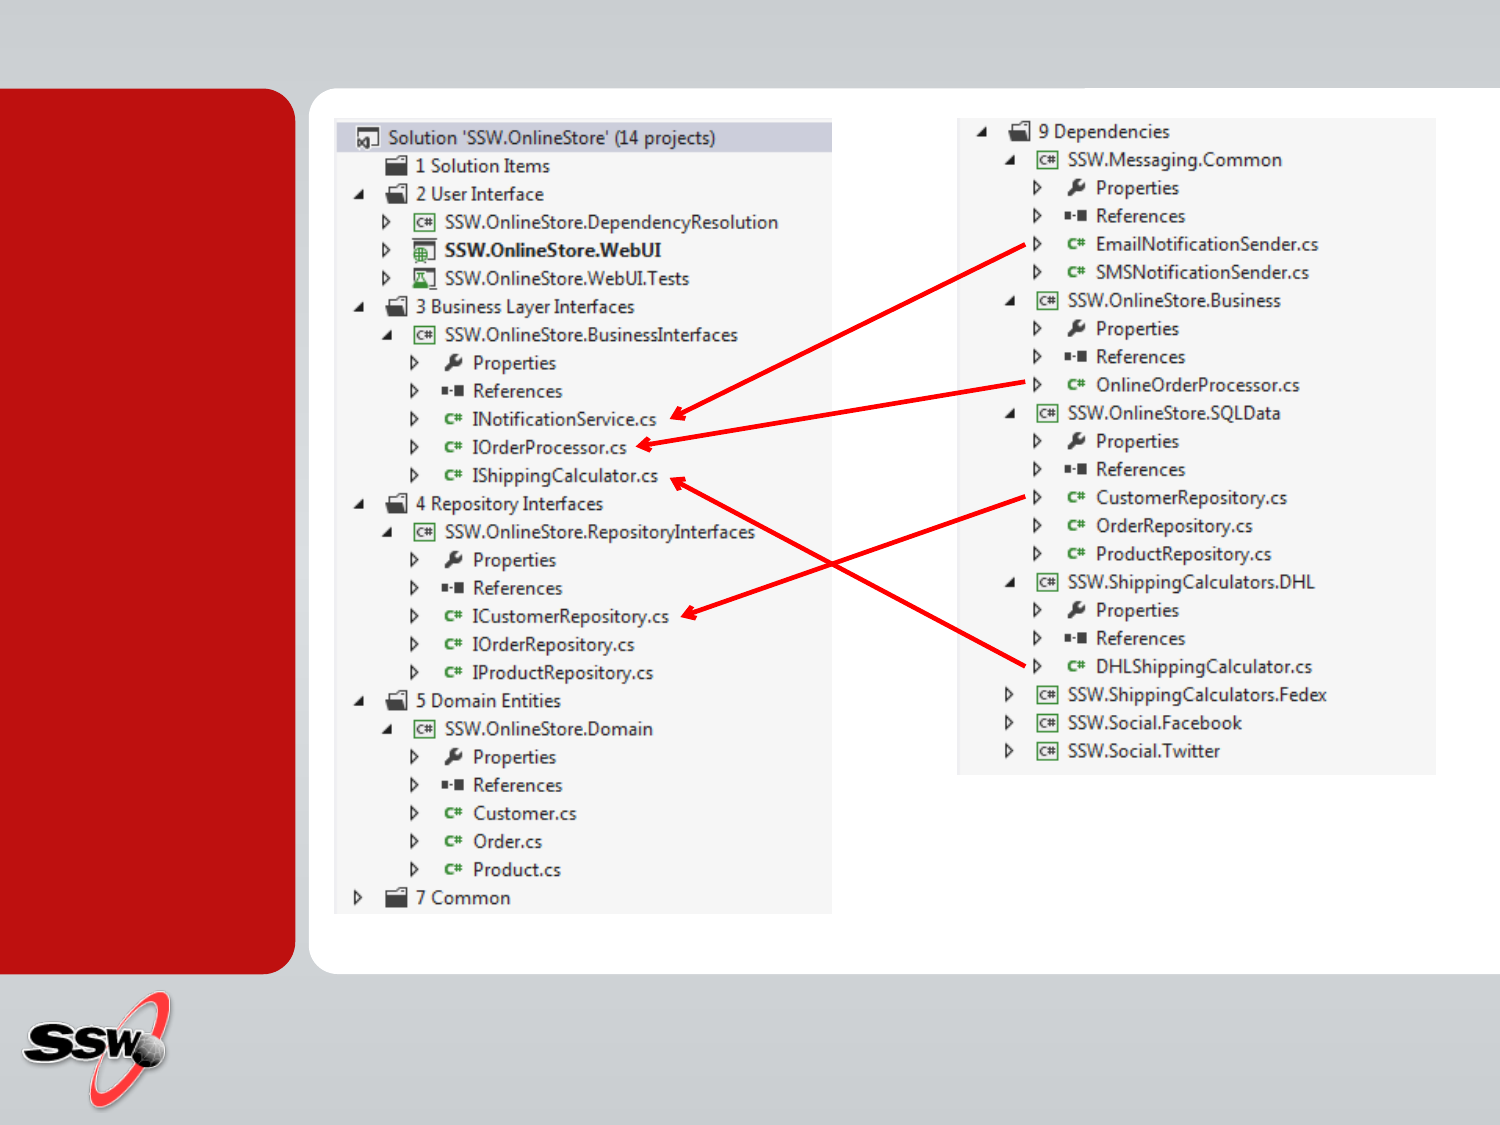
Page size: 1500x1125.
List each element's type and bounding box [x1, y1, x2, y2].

picture [334, 118, 832, 914]
text_box [669, 477, 1026, 667]
picture [957, 118, 1437, 775]
text_box [635, 381, 1026, 447]
text_box [669, 244, 1026, 381]
picture [14, 986, 178, 1113]
